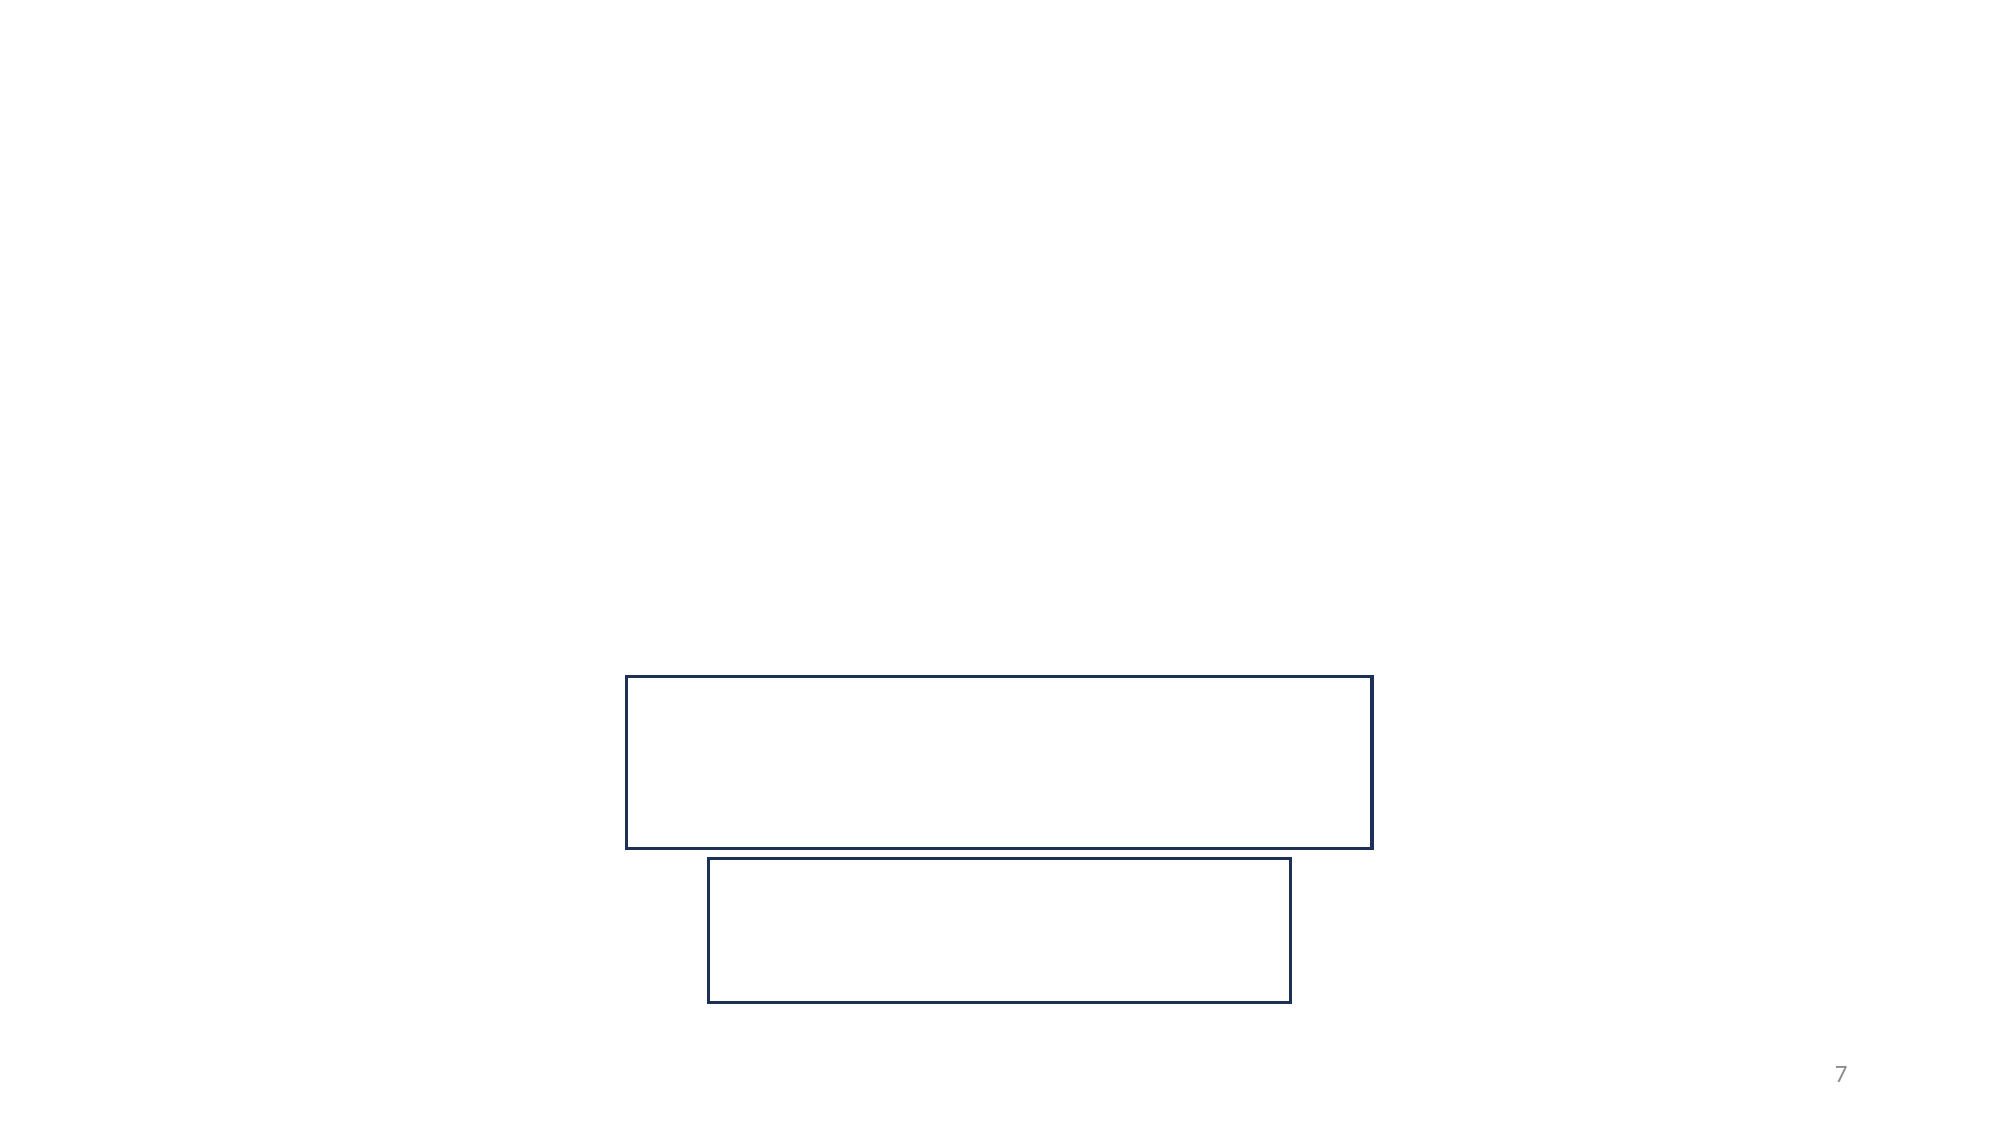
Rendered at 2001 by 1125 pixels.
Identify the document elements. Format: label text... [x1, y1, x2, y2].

text_box [707, 858, 1291, 1004]
slide_number 7 [1412, 1042, 1863, 1103]
text_box [625, 675, 1373, 849]
